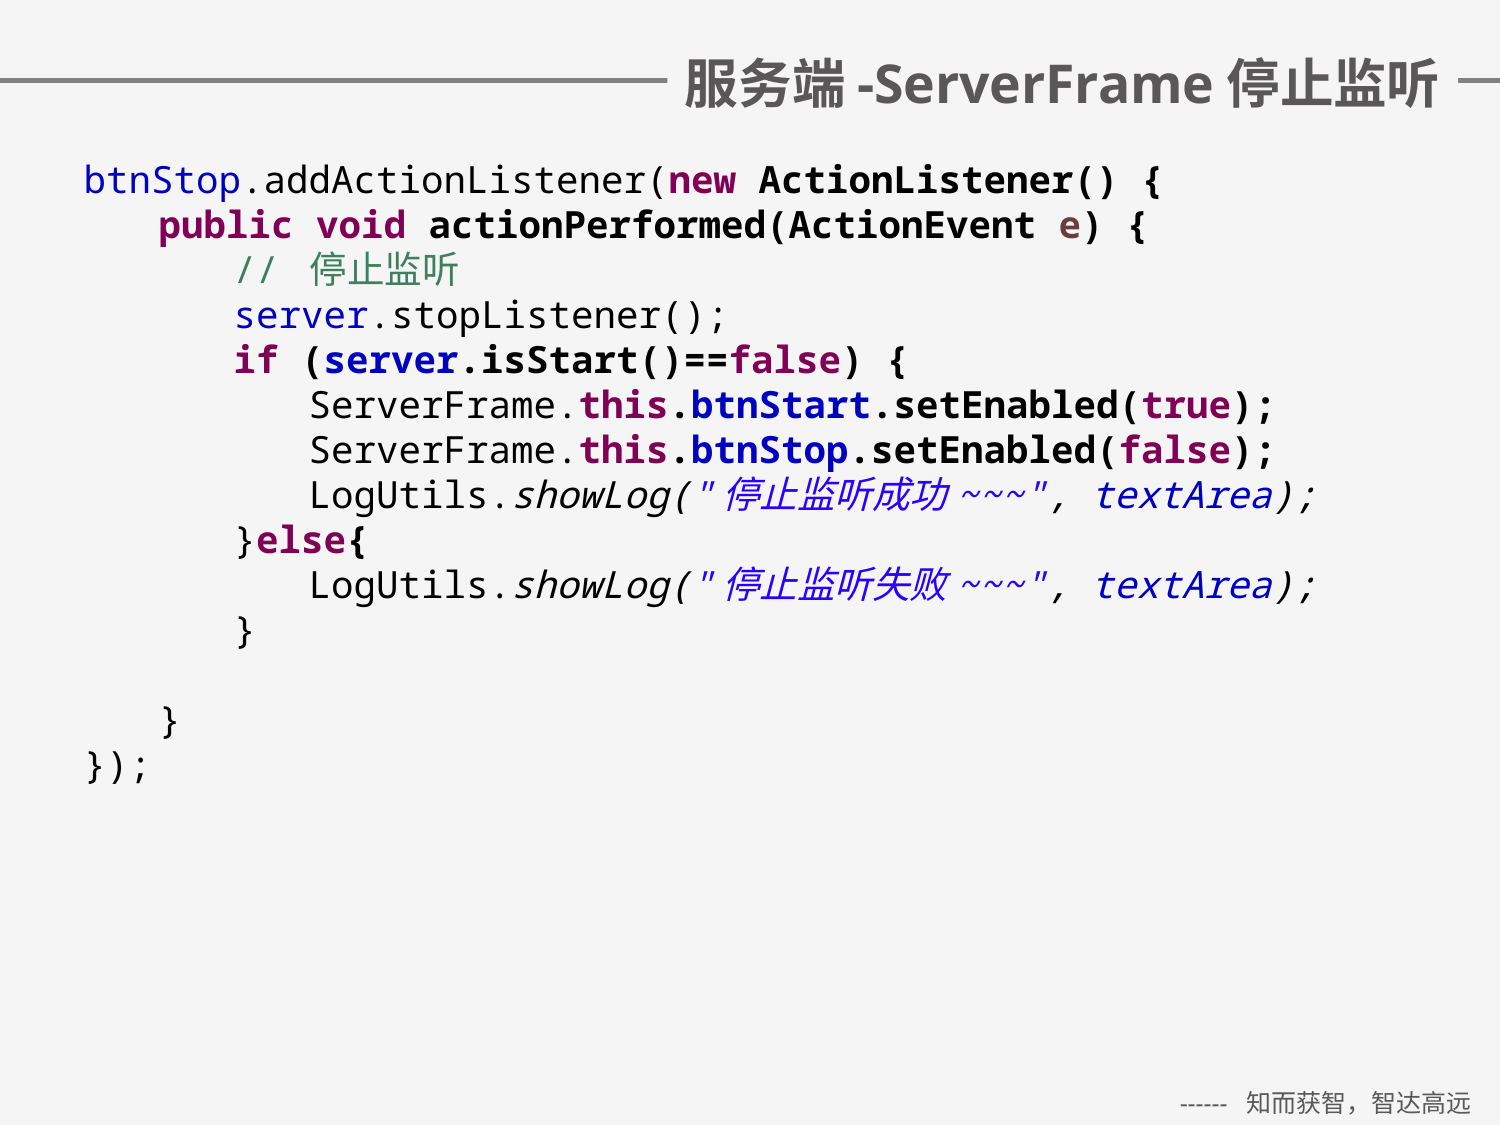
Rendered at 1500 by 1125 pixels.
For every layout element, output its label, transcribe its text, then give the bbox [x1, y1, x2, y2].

text_box btnStop.addActionListener(new ActionListener() { public void actionPerformed(ActionEvent e) { // 停止监听 server.stopListener(); if (server.isStart()==false) { ServerFrame.this.btnStart.setEnabled(true); ServerFrame.this.btnStop.setEnabled(false); LogUtils.showLog("停止监听成功~~~", textArea); }else{ LogUtils.showLog("停止监听失败~~~", textArea); } } }); [68, 148, 1463, 794]
title 服务端-ServerFrame停止监听 [667, 39, 1459, 125]
